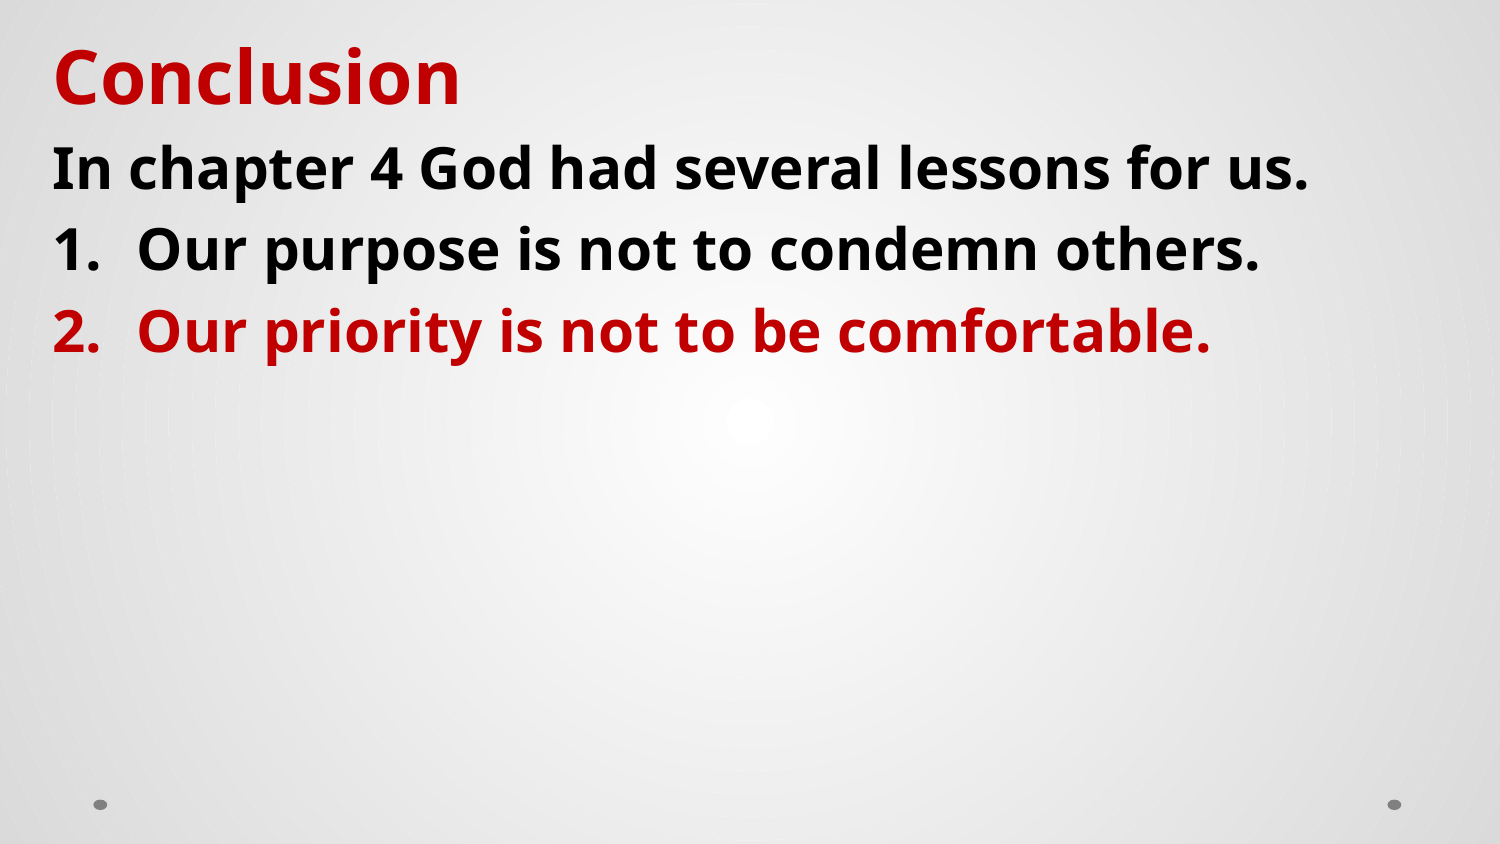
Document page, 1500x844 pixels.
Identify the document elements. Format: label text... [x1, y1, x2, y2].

subtitle Conclusion In chapter 4 God had several lessons for us. Our purpose is not to condemn others. Our priority is not to be comfortable. [37, 21, 1463, 810]
